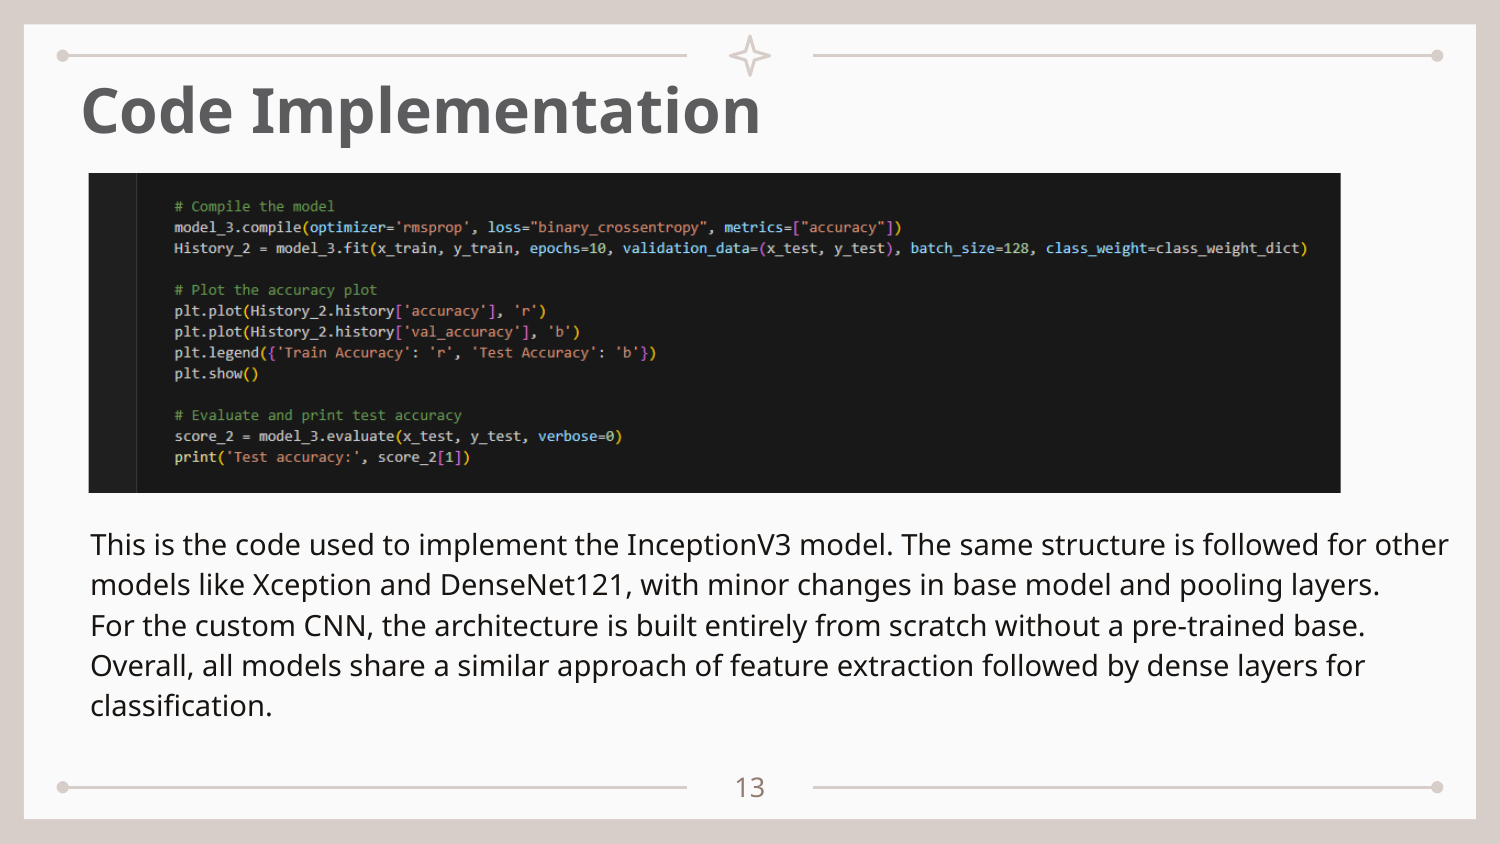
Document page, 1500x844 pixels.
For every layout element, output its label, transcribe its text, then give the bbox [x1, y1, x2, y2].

picture [88, 173, 1341, 493]
subtitle This is the code used to implement the InceptionV3 model. The same structure is followed for other models like Xception and DenseNet121, with minor changes in base model and pooling layers. For the custom CNN, the architecture is built entirely from scratch without a pre-trained base. Overall, all models share a similar approach of feature extraction followed by dense layers for classification. [0, 150, 1471, 777]
title Code Implementation [64, 55, 1412, 150]
slide_number 13 [705, 755, 795, 810]
